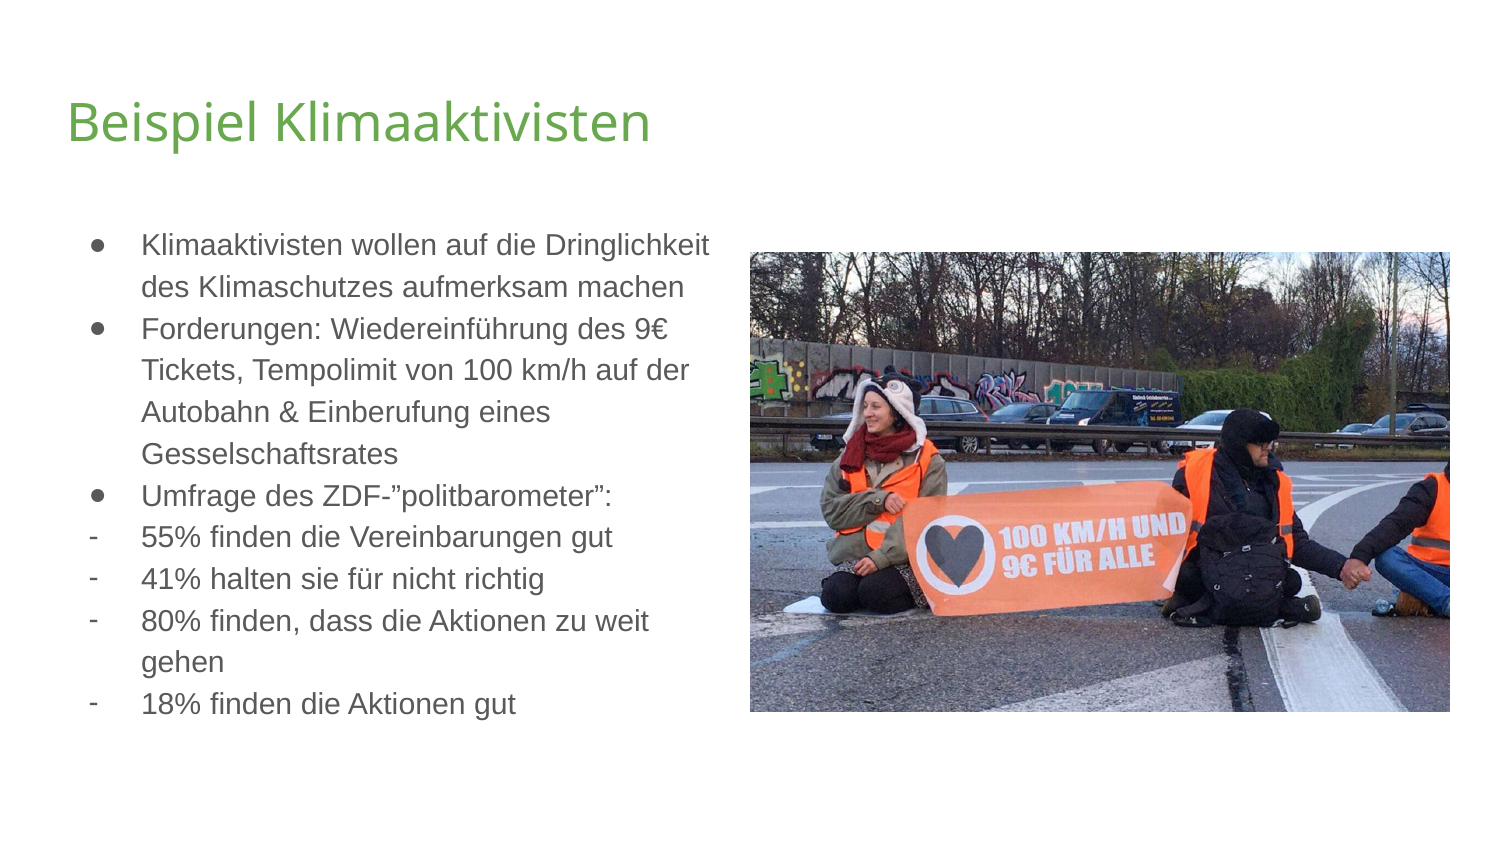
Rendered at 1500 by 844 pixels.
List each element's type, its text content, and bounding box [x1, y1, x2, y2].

picture [749, 251, 1451, 712]
list Klimaaktivisten wollen auf die Dringlichkeit des Klimaschutzes aufmerksam machen Forderungen: Wiedereinführung des 9€ Tickets, Tempolimit von 100 km/h auf der Autobahn & Einberufung eines Gesselschaftsrates Umfrage des ZDF-”politbarometer”: 55% finden die Vereinbarungen gut 41% halten sie für nicht richtig 80% finden, dass die Aktionen zu weit gehen 18% finden die Aktionen gut [51, 205, 750, 812]
title Beispiel Klimaaktivisten [51, 72, 1449, 167]
